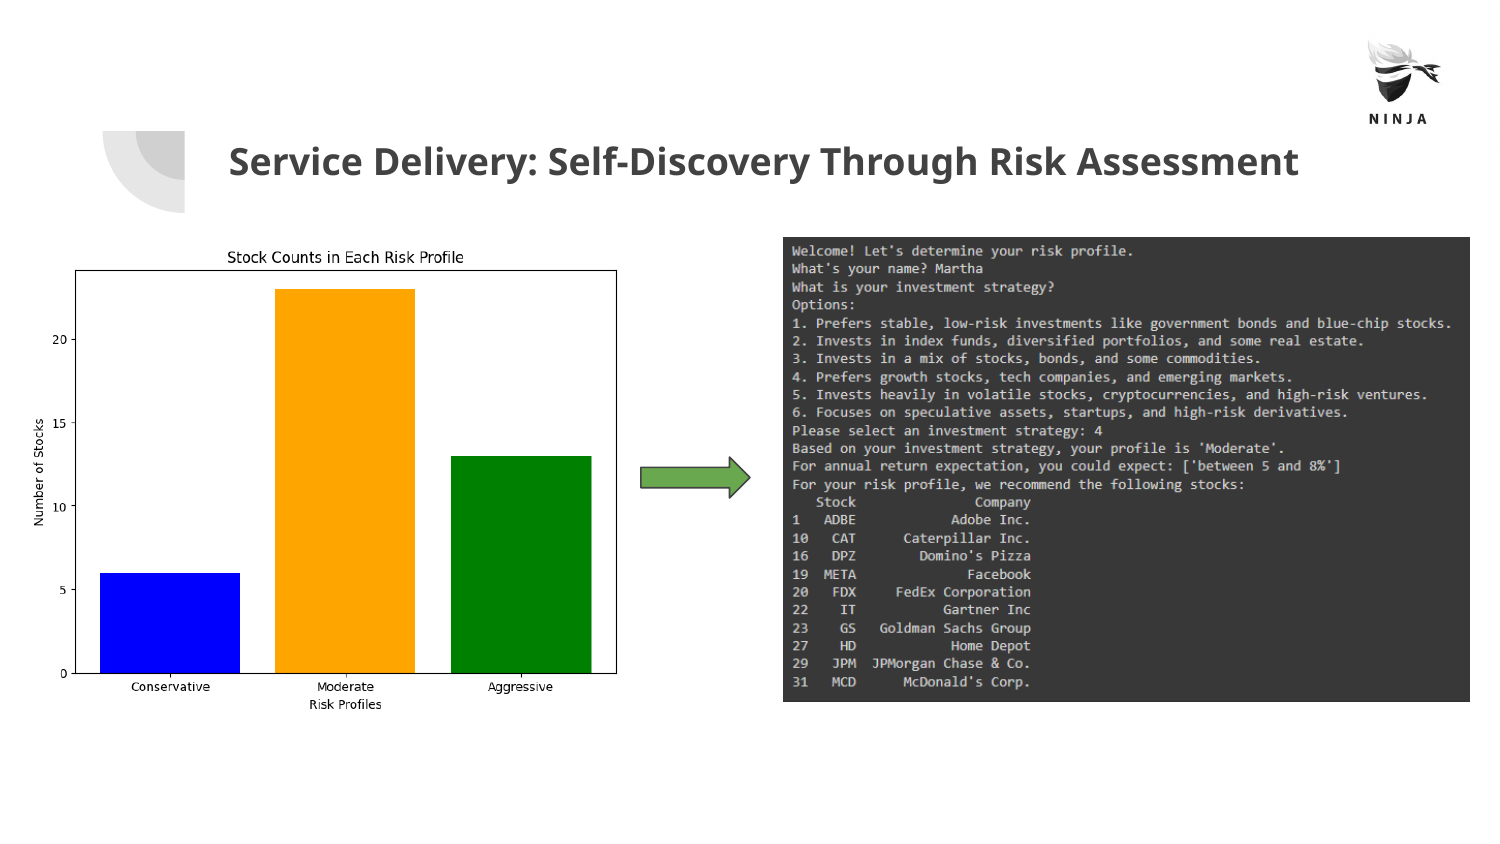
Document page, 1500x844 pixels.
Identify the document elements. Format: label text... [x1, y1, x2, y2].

picture [1302, 0, 1500, 154]
title Service Delivery: Self-Discovery Through Risk Assessment [213, 123, 1368, 199]
text_box [640, 457, 751, 499]
picture [783, 237, 1470, 702]
picture [27, 245, 619, 710]
